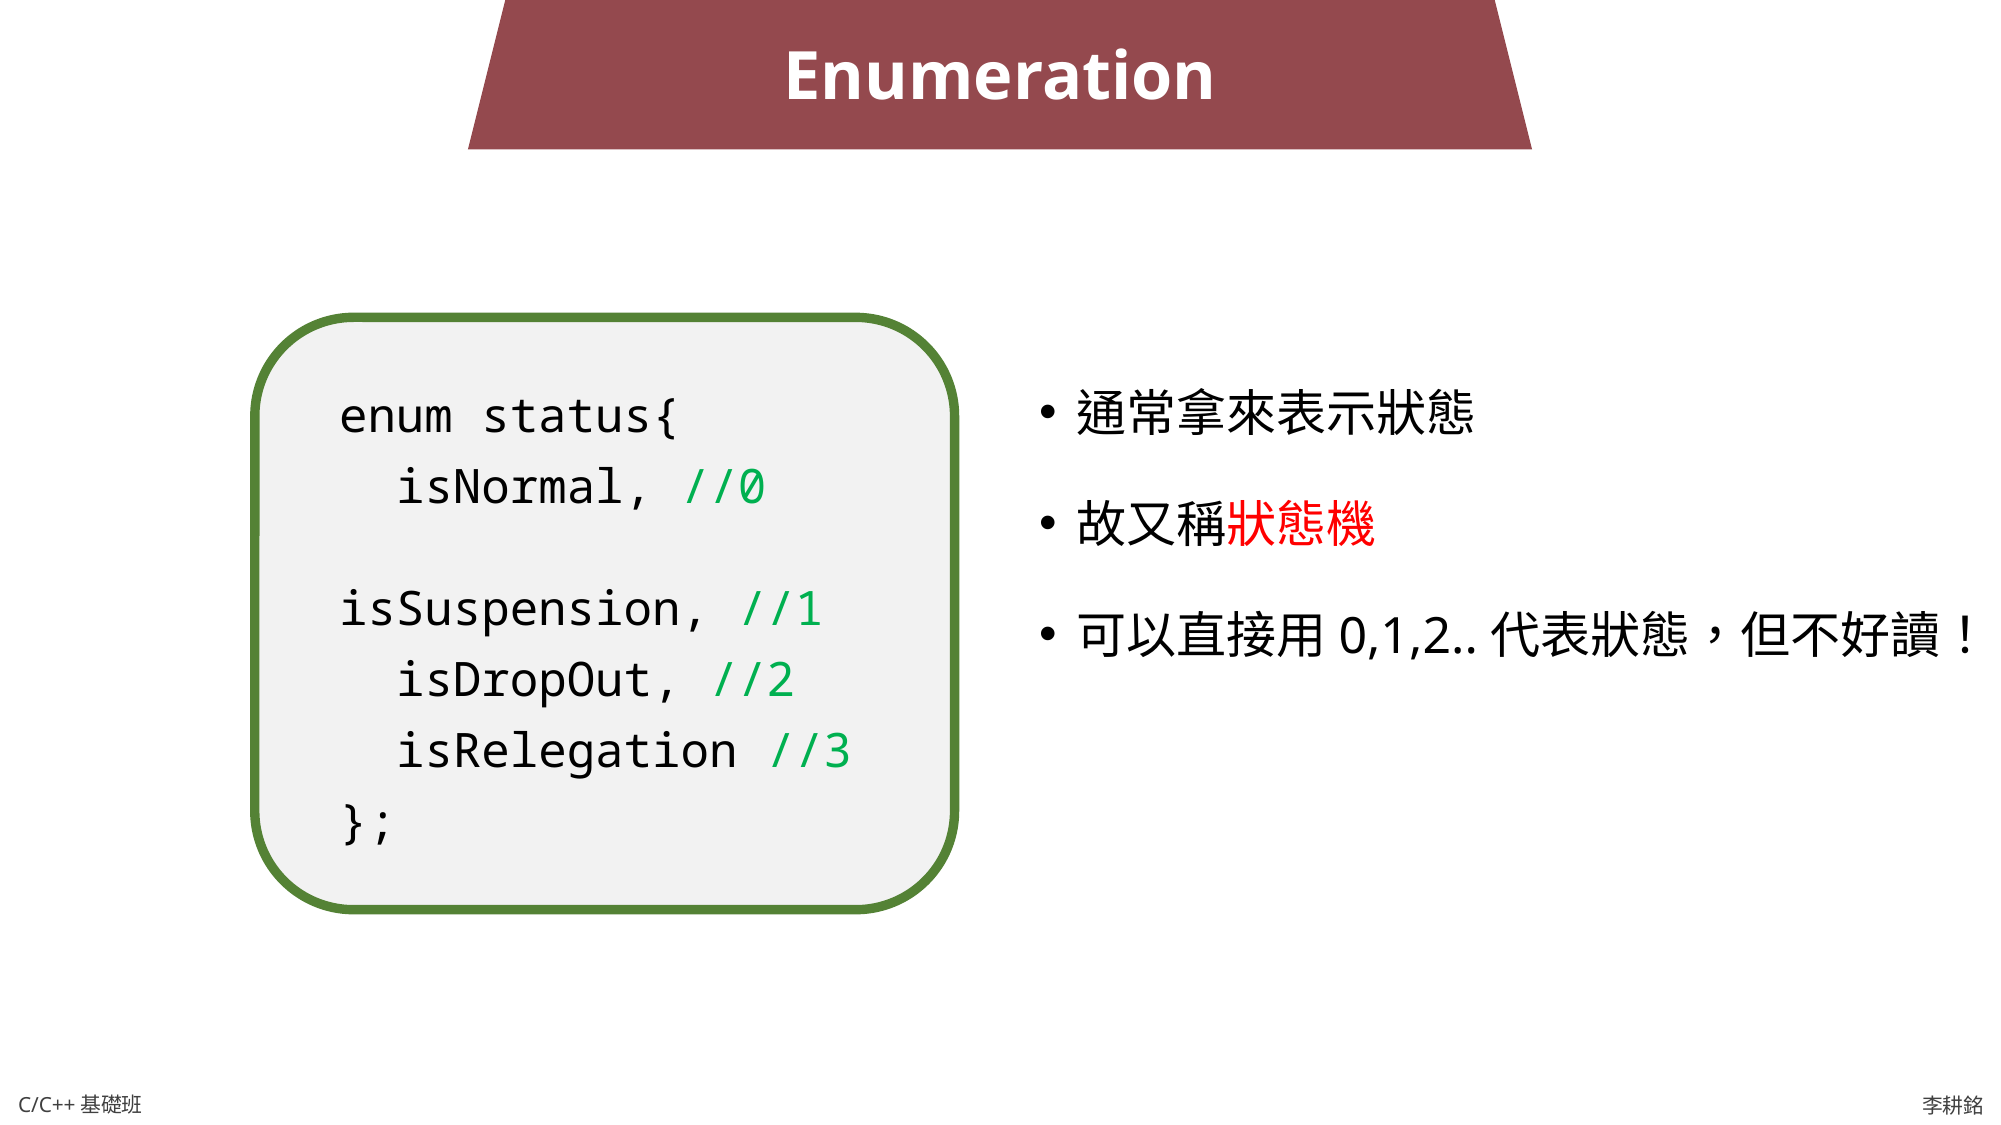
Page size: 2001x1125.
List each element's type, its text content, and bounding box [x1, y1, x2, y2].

text_box [253, 316, 956, 911]
text_box [466, 0, 1534, 151]
list 通常拿來表示狀態 故又稱狀態機 可以直接用0,1,2..代表狀態，但不好讀！ [1024, 344, 1986, 962]
text_box 李耕銘 [1907, 1084, 2000, 1125]
text_box Enumeration [768, 25, 1232, 120]
text_box C/C++基礎班 [3, 1084, 158, 1125]
text_box enum status{ isNormal, //0 isSuspension, //1 isDropOut, //2 isRelegation //3 }; [324, 384, 883, 893]
